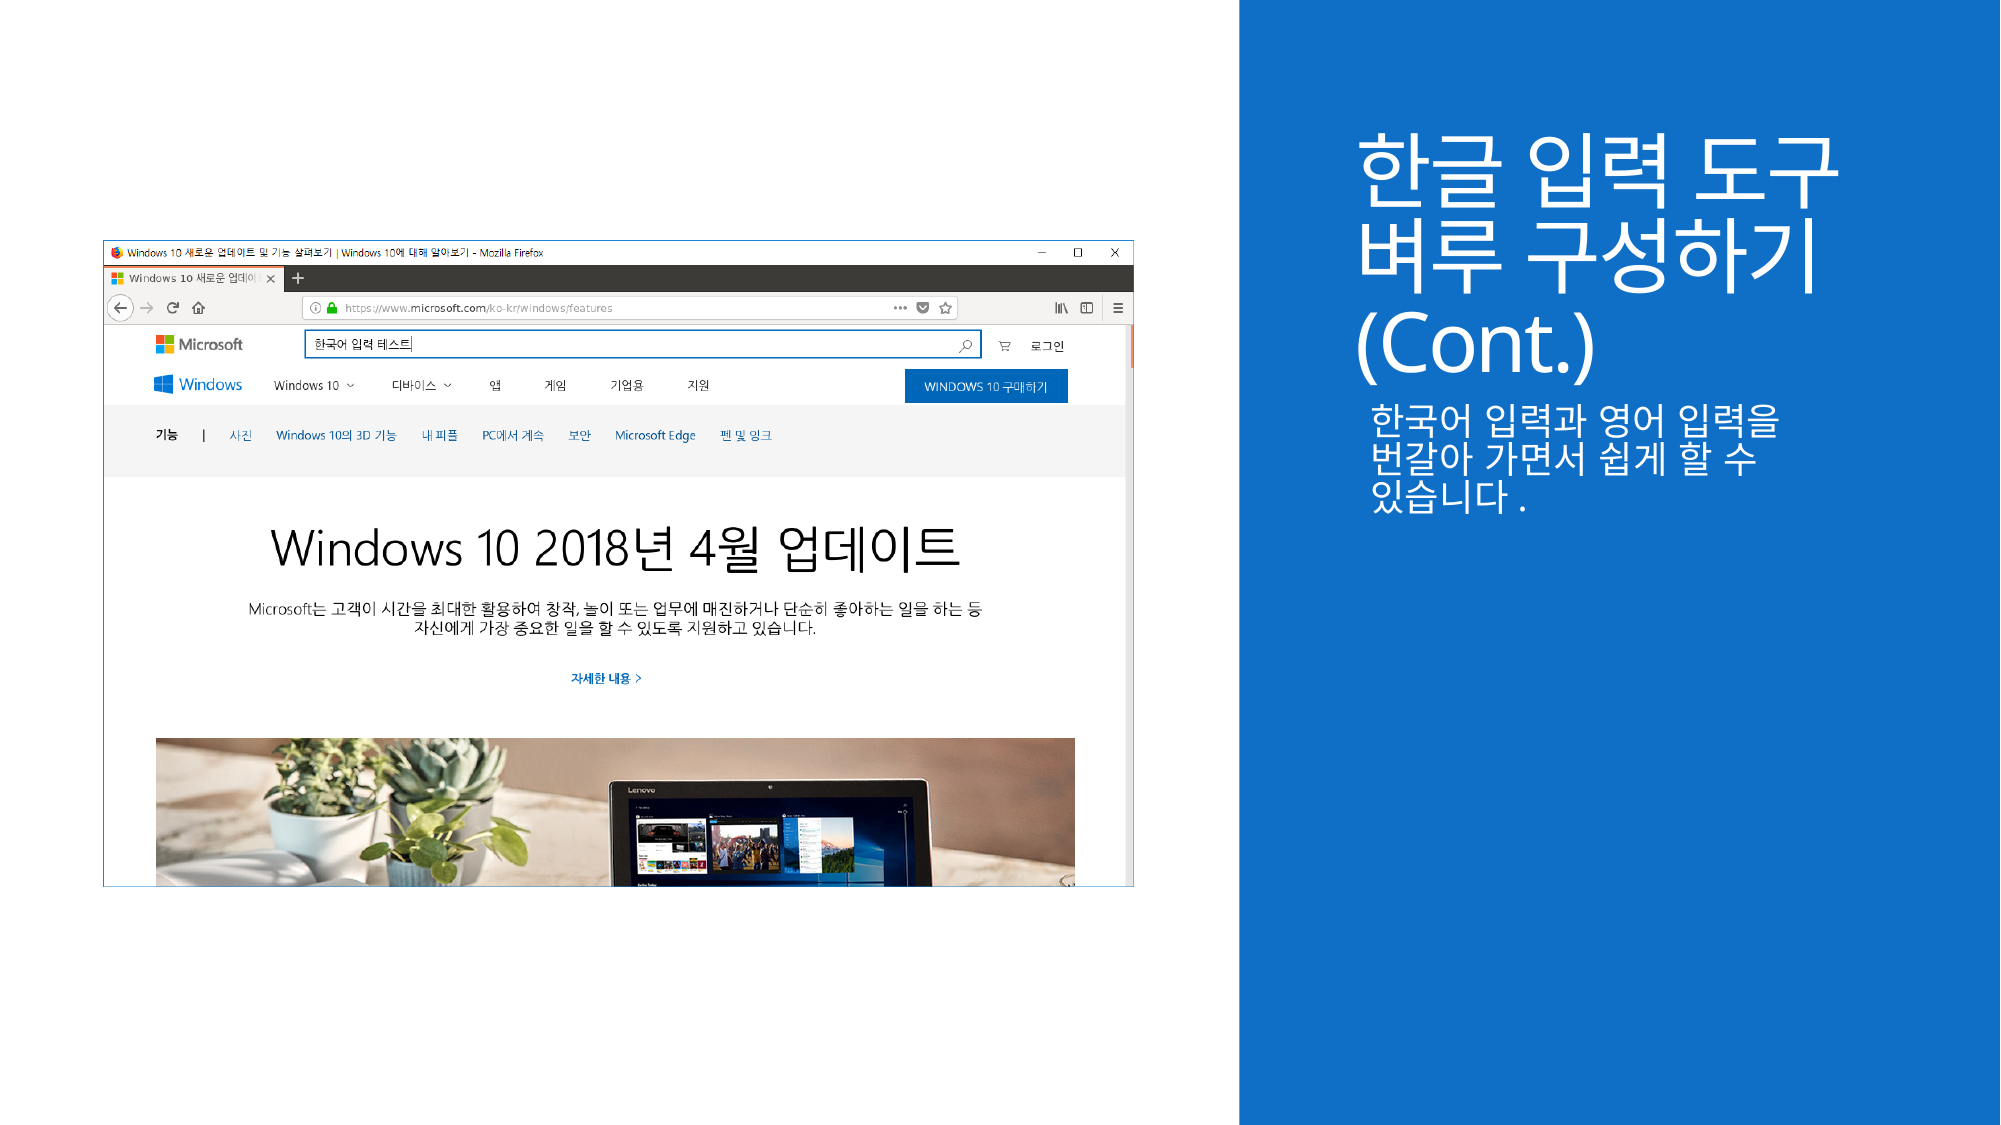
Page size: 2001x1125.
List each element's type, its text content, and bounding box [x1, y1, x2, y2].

title 한글 입력 도구 벼루 구성하기 (Cont.) [1340, 81, 1899, 396]
picture [103, 239, 1135, 887]
text_box [1238, 0, 2000, 1125]
list 한국어 입력과 영어 입력을 번갈아 가면서 쉽게 할 수 있습니다. [1340, 396, 1899, 948]
